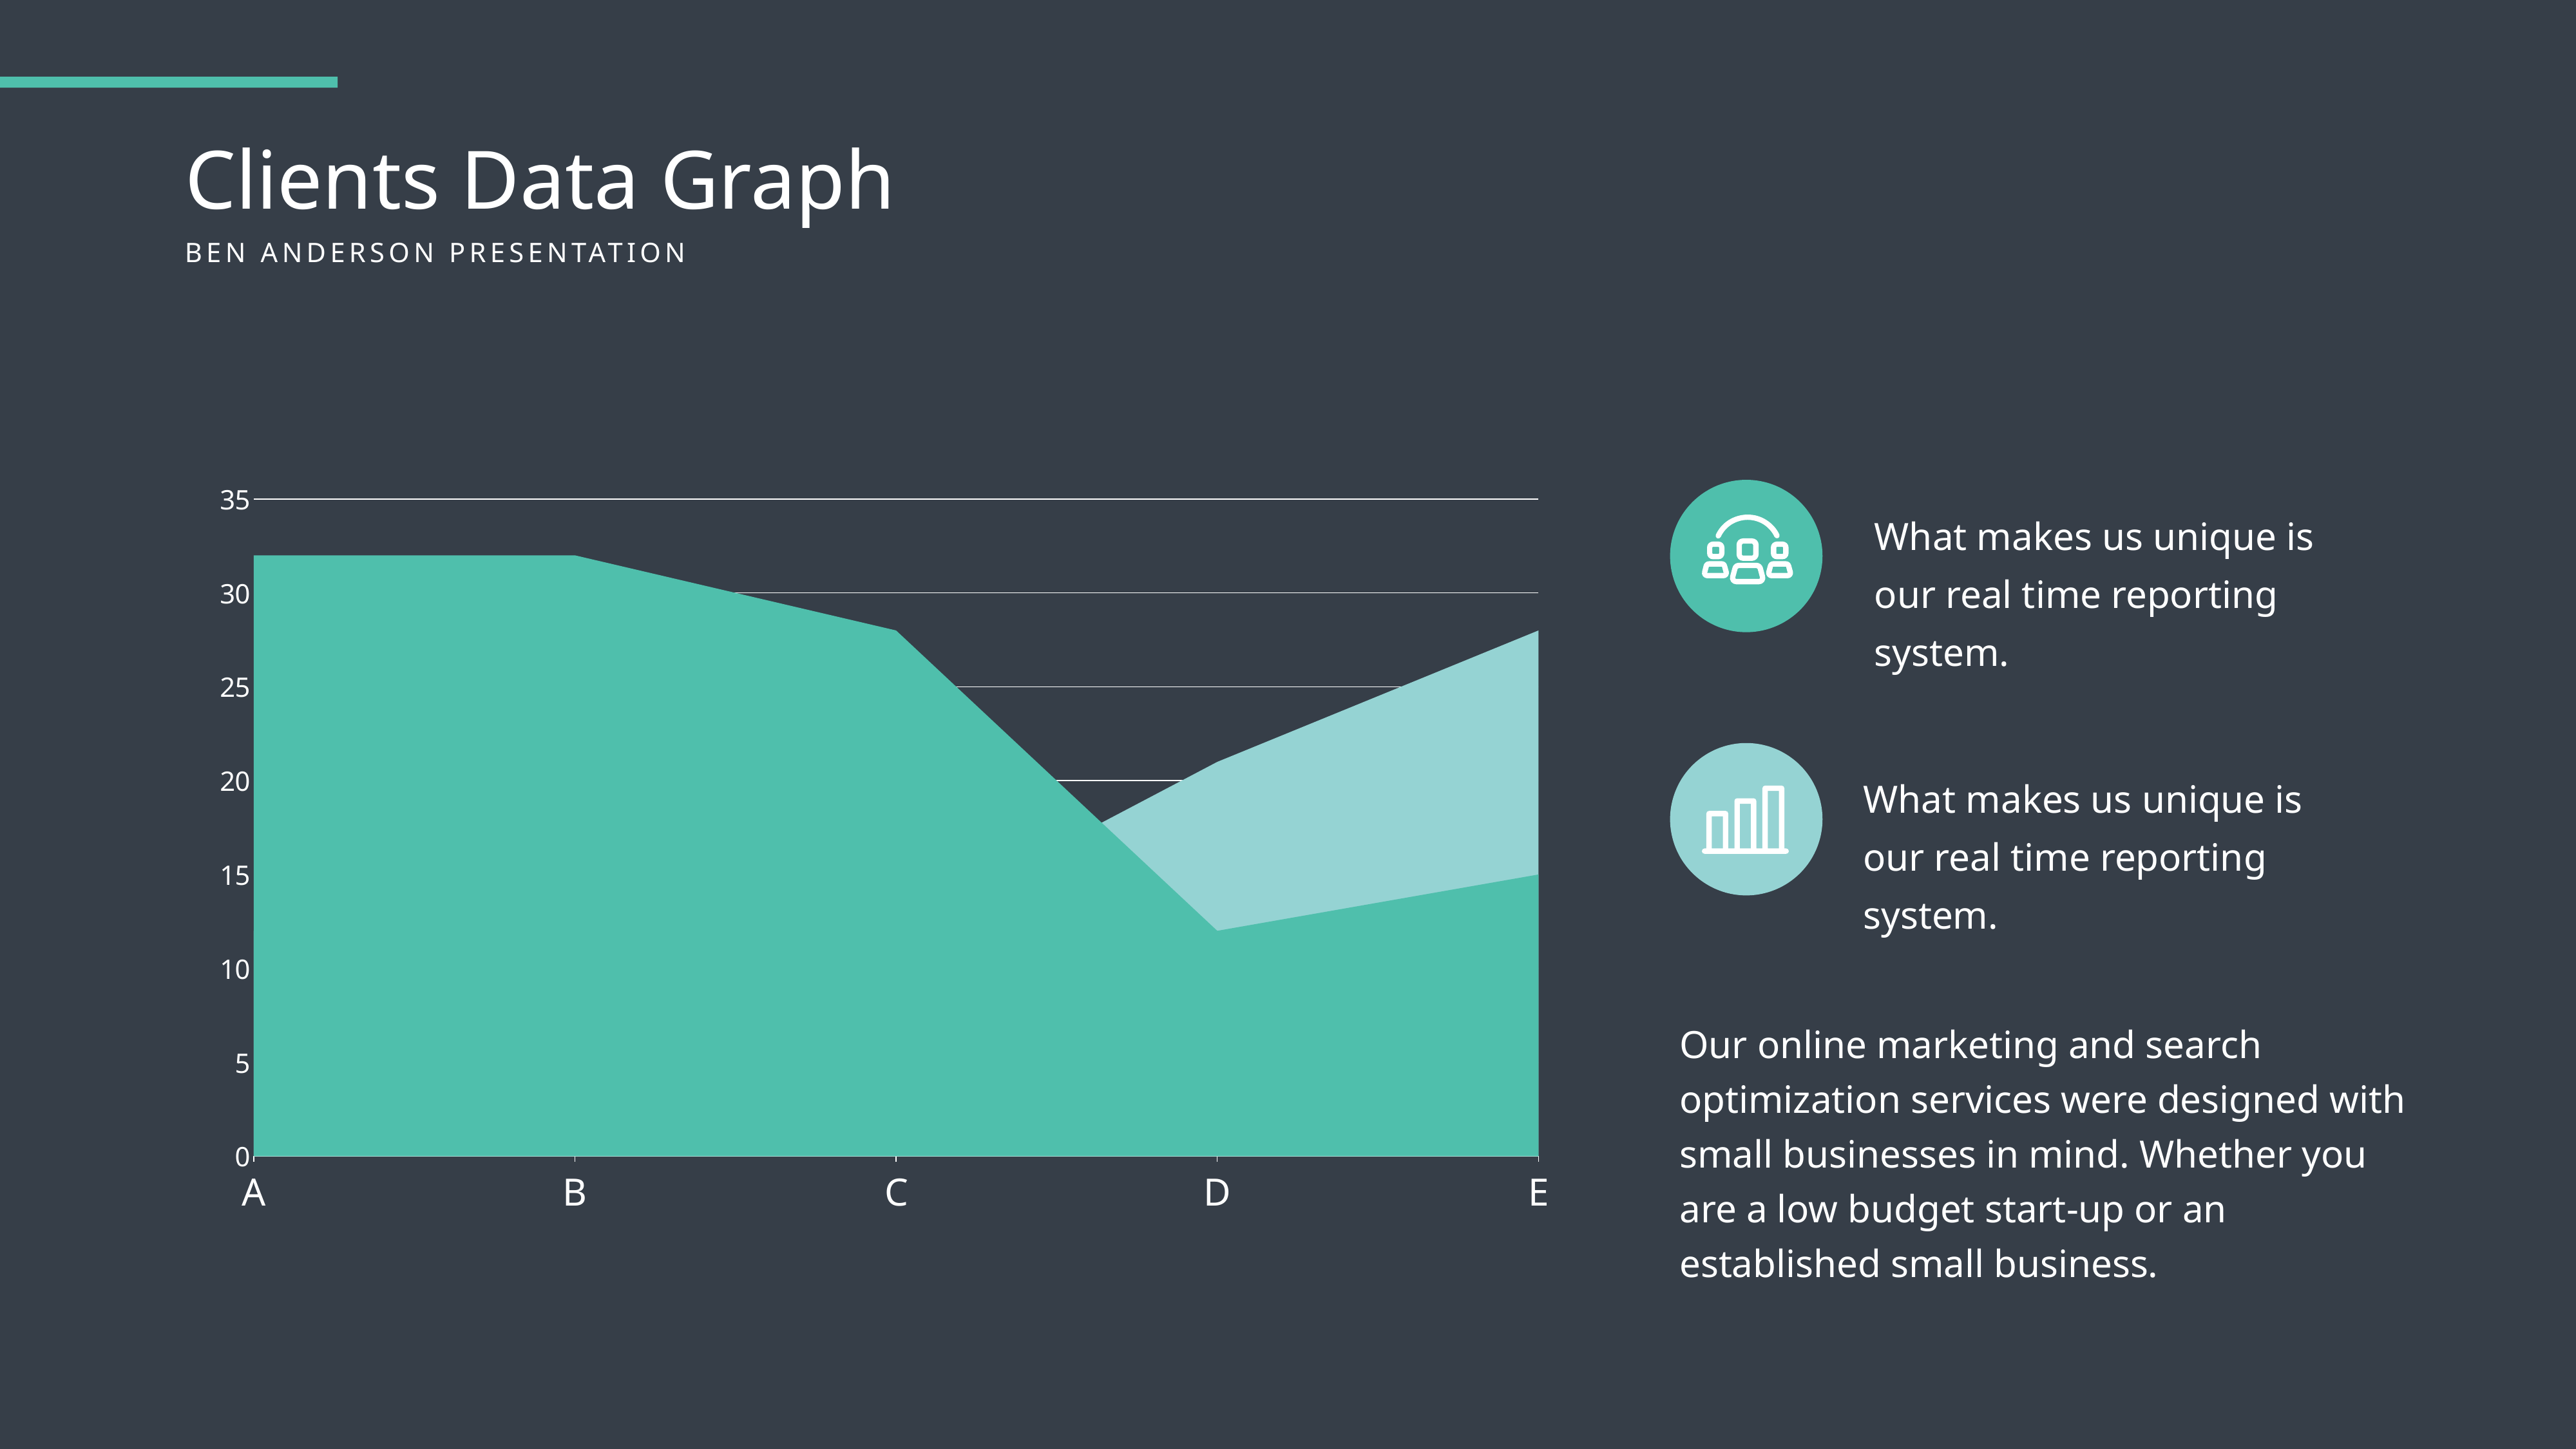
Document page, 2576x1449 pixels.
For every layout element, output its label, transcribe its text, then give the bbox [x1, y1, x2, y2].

text_box [0, 76, 338, 88]
text_box BEN ANDERSON PRESENTATION [175, 231, 740, 273]
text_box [192, 465, 2430, 1233]
text_box Clients Data Graph [175, 124, 1219, 230]
